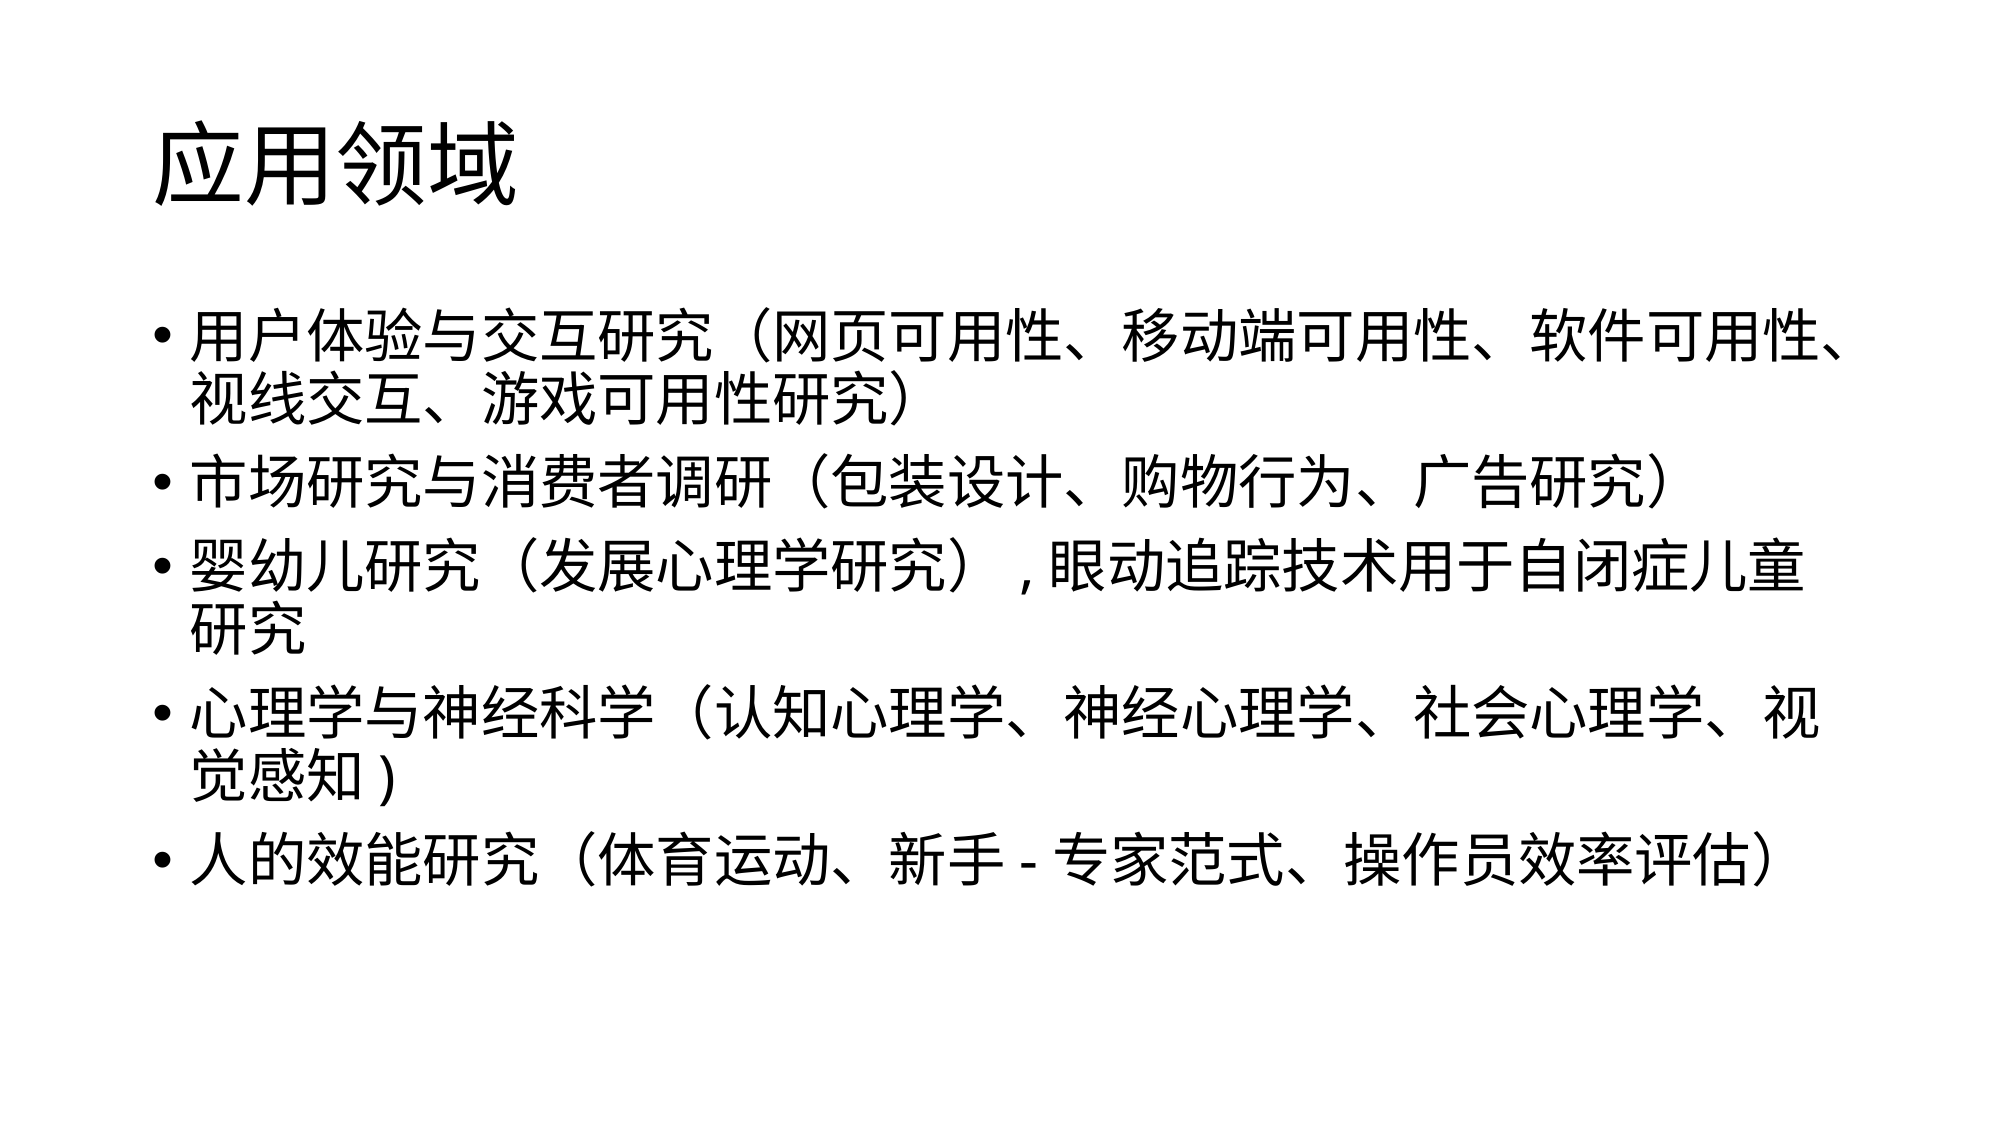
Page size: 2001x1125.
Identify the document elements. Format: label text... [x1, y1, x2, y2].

title 应用领域 [137, 59, 1863, 278]
list 用户体验与交互研究（网页可用性、移动端可用性、软件可用性、视线交互、游戏可用性研究） 市场研究与消费者调研（包装设计、购物行为、广告研究） 婴幼儿研究（发展心理学研究）,眼动追踪技术用于自闭症儿童研究 心理学与神经科学（认知心理学、神经心理学、社会心理学、视觉感知) 人的效能研究（体育运动、新手-专家范式、操作员效率评估） [137, 299, 1863, 1014]
